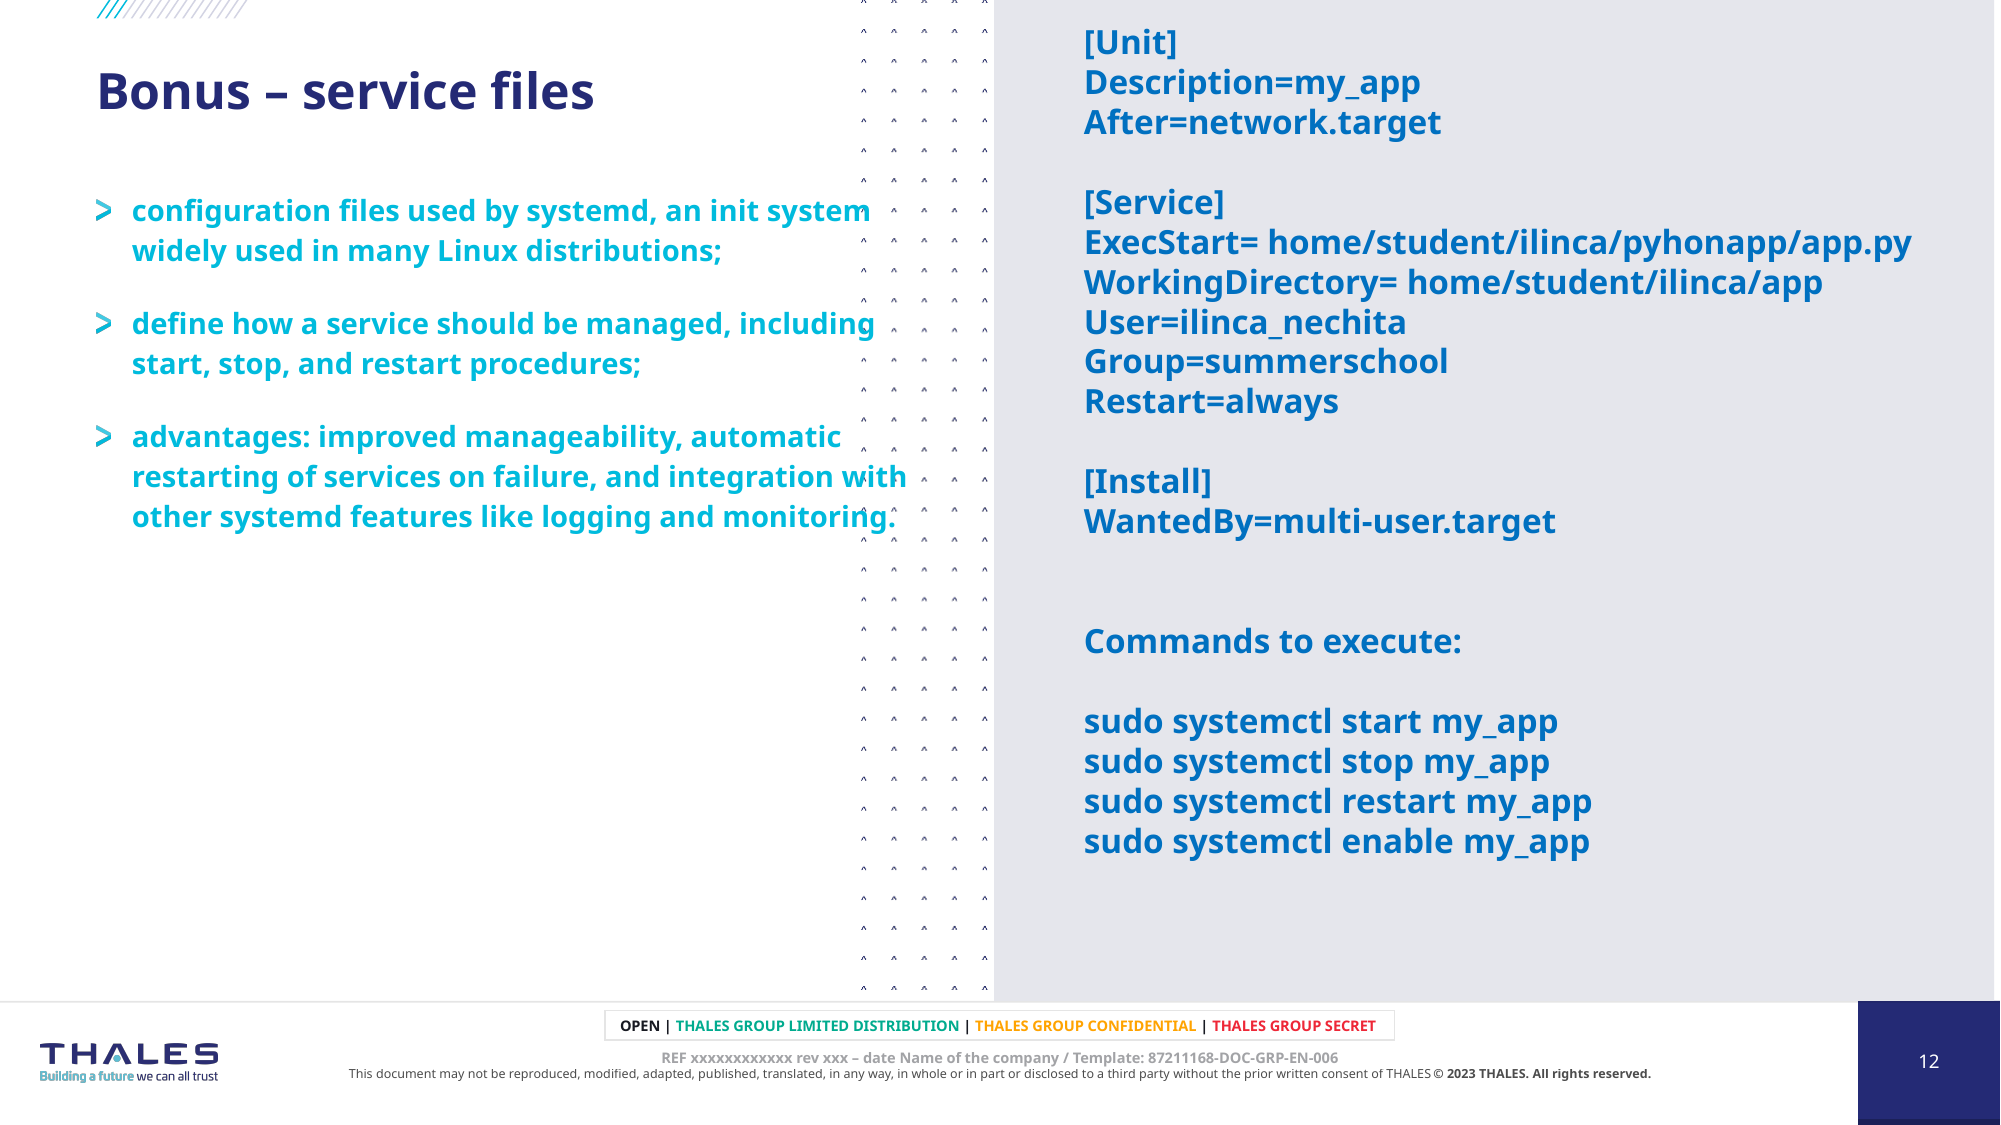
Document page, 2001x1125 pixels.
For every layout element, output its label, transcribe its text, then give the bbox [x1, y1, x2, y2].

picture [96, 199, 117, 221]
title Bonus – service files [96, 59, 857, 120]
text_box configuration files used by systemd, an init system widely used in many Linux distributions; define how a service should be managed, including start, stop, and restart procedures; advantages: improved manageability, automatic restarting of services on failure, and integration with other systemd features like logging and monitoring. [96, 187, 857, 933]
text_box [Unit] Description=my_app After=network.target [Service] ExecStart= home/student/ilinca/pyhonapp/app.py WorkingDirectory= home/student/ilinca/app User=ilinca_nechita Group=summerschool Restart=always [Install] WantedBy=multi-user.target Commands to execute: sudo systemctl start my_app sudo systemctl stop my_app sudo systemctl restart my_app sudo systemctl enable my_app [993, 0, 1995, 1002]
picture [40, 1043, 218, 1083]
picture [96, 312, 117, 334]
picture [857, 0, 995, 990]
picture [96, 425, 117, 447]
